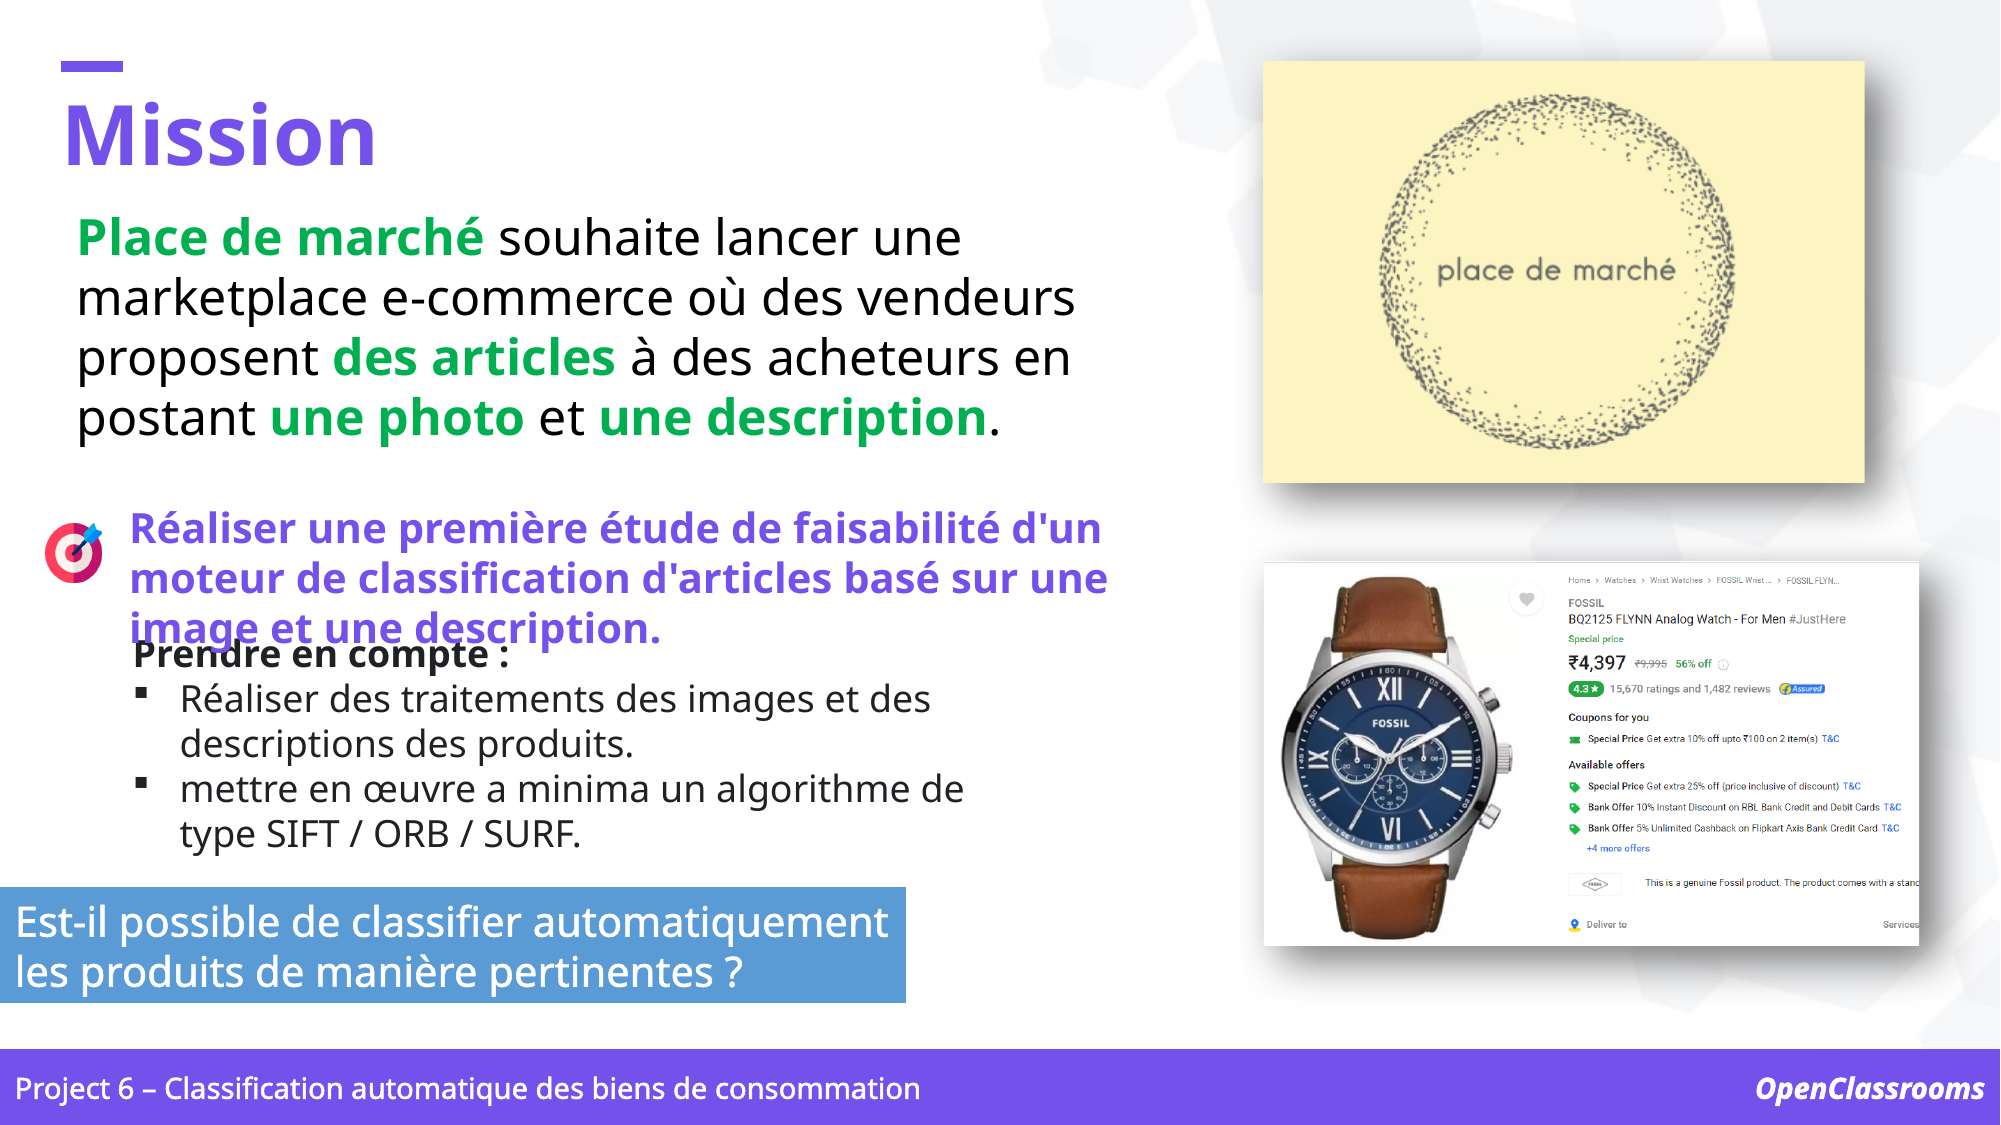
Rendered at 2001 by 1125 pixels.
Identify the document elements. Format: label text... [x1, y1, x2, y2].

text_box Est-il possible de classifier automatiquement les produits de manière pertinentes ? [0, 887, 906, 1003]
text_box [0, 1049, 2000, 1125]
text_box [61, 61, 123, 72]
text_box Project 6 – Classification automatique des biens de consommation [0, 1062, 1474, 1112]
picture [0, 0, 2001, 1125]
text_box Prendre en compte : Réaliser des traitements des images et des descriptions des produits. mettre en œuvre a minima un algorithme de type SIFT / ORB / SURF. [117, 660, 1000, 863]
text_box Place de marché souhaite lancer une marketplace e-commerce où des vendeurs proposent des articles à des acheteurs en postant une photo et une description. [61, 198, 1186, 453]
text_box Mission [45, 70, 1186, 206]
text_box Réaliser une première étude de faisabilité d'un moteur de classification d'articles basé sur une image et une description. [114, 494, 1238, 660]
text_box OpenClassrooms [1729, 1062, 2000, 1112]
